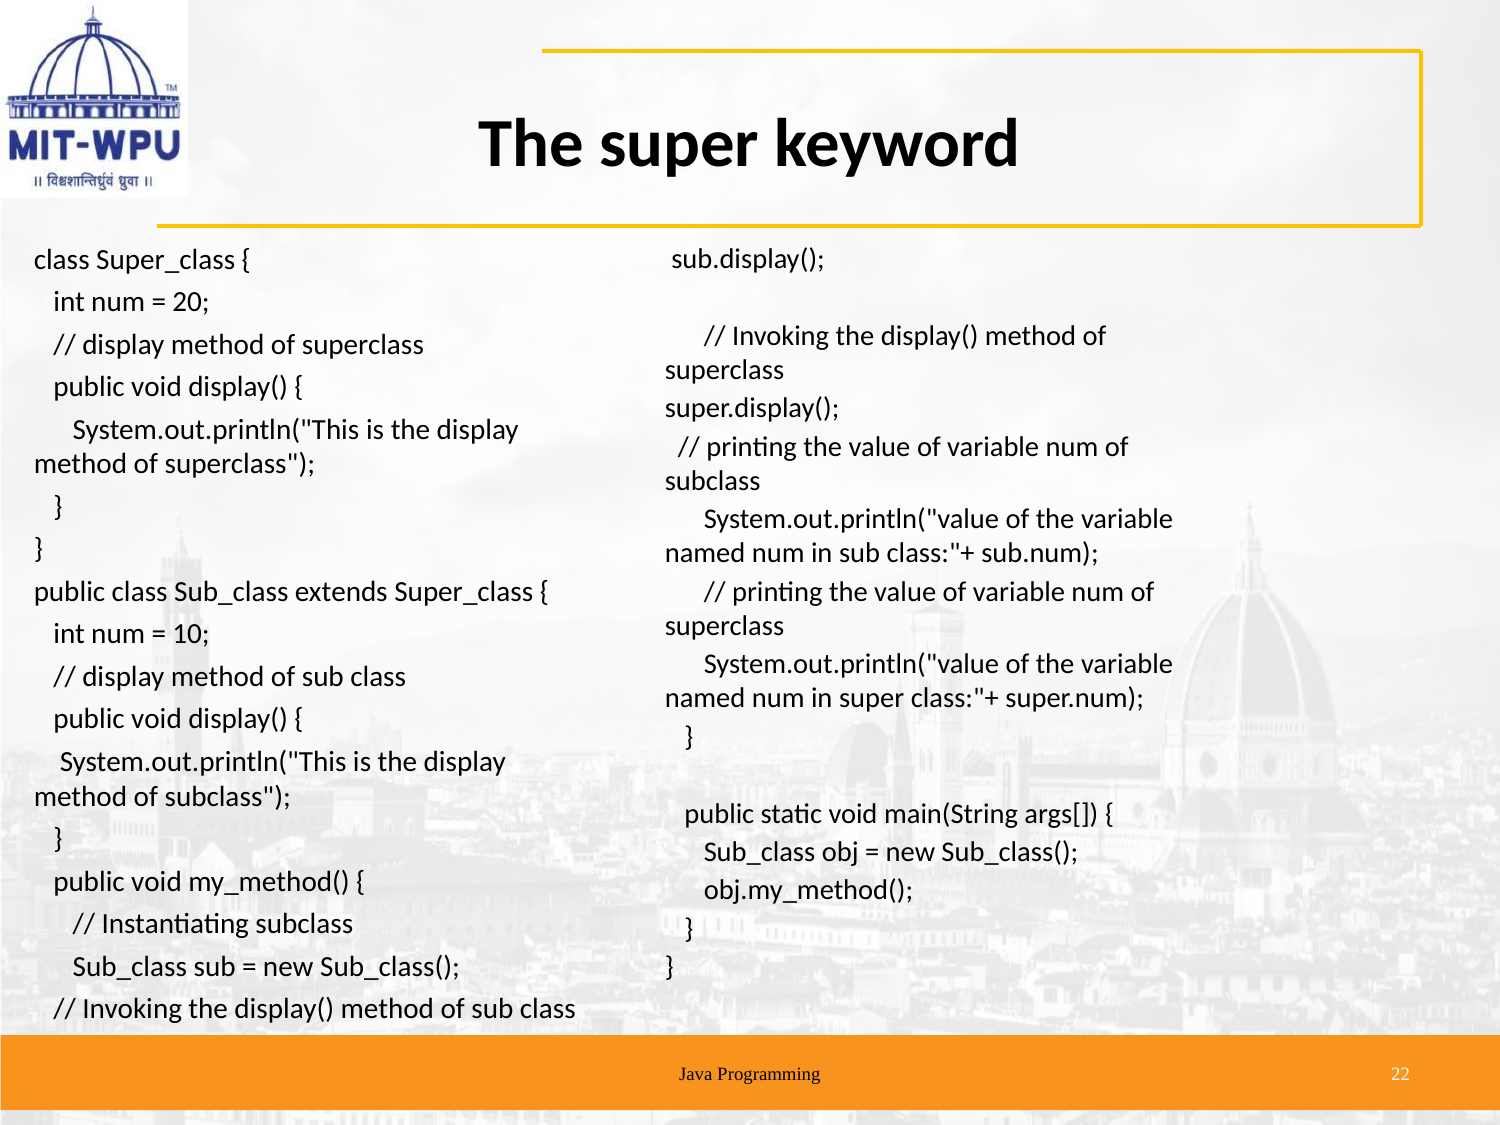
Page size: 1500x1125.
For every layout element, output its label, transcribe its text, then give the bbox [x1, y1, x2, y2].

footer Java Programming [512, 1042, 988, 1103]
text_box sub.display(); // Invoking the display() method of superclass super.display(); // printing the value of variable num of subclass System.out.println("value of the variable named num in sub class:"+ sub.num); // printing the value of variable num of superclass System.out.println("value of the variable named num in super class:"+ super.num); } public static void main(String args[]) { Sub_class obj = new Sub_class(); obj.my_method(); } } [630, 232, 1207, 1005]
slide_number ‹#› [1074, 1042, 1425, 1103]
title The super keyword [75, 45, 1425, 233]
list class Super_class { int num = 20; // display method of superclass public void display() { System.out.println("This is the display method of superclass"); } } public class Sub_class extends Super_class { int num = 10; // display method of sub class public void display() { System.out.println("This is the display method of subclass"); } public void my_method() { // Instantiating subclass Sub_class sub = new Sub_class(); // Invoking the display() method of sub class [0, 232, 610, 1043]
picture [0, 0, 188, 197]
